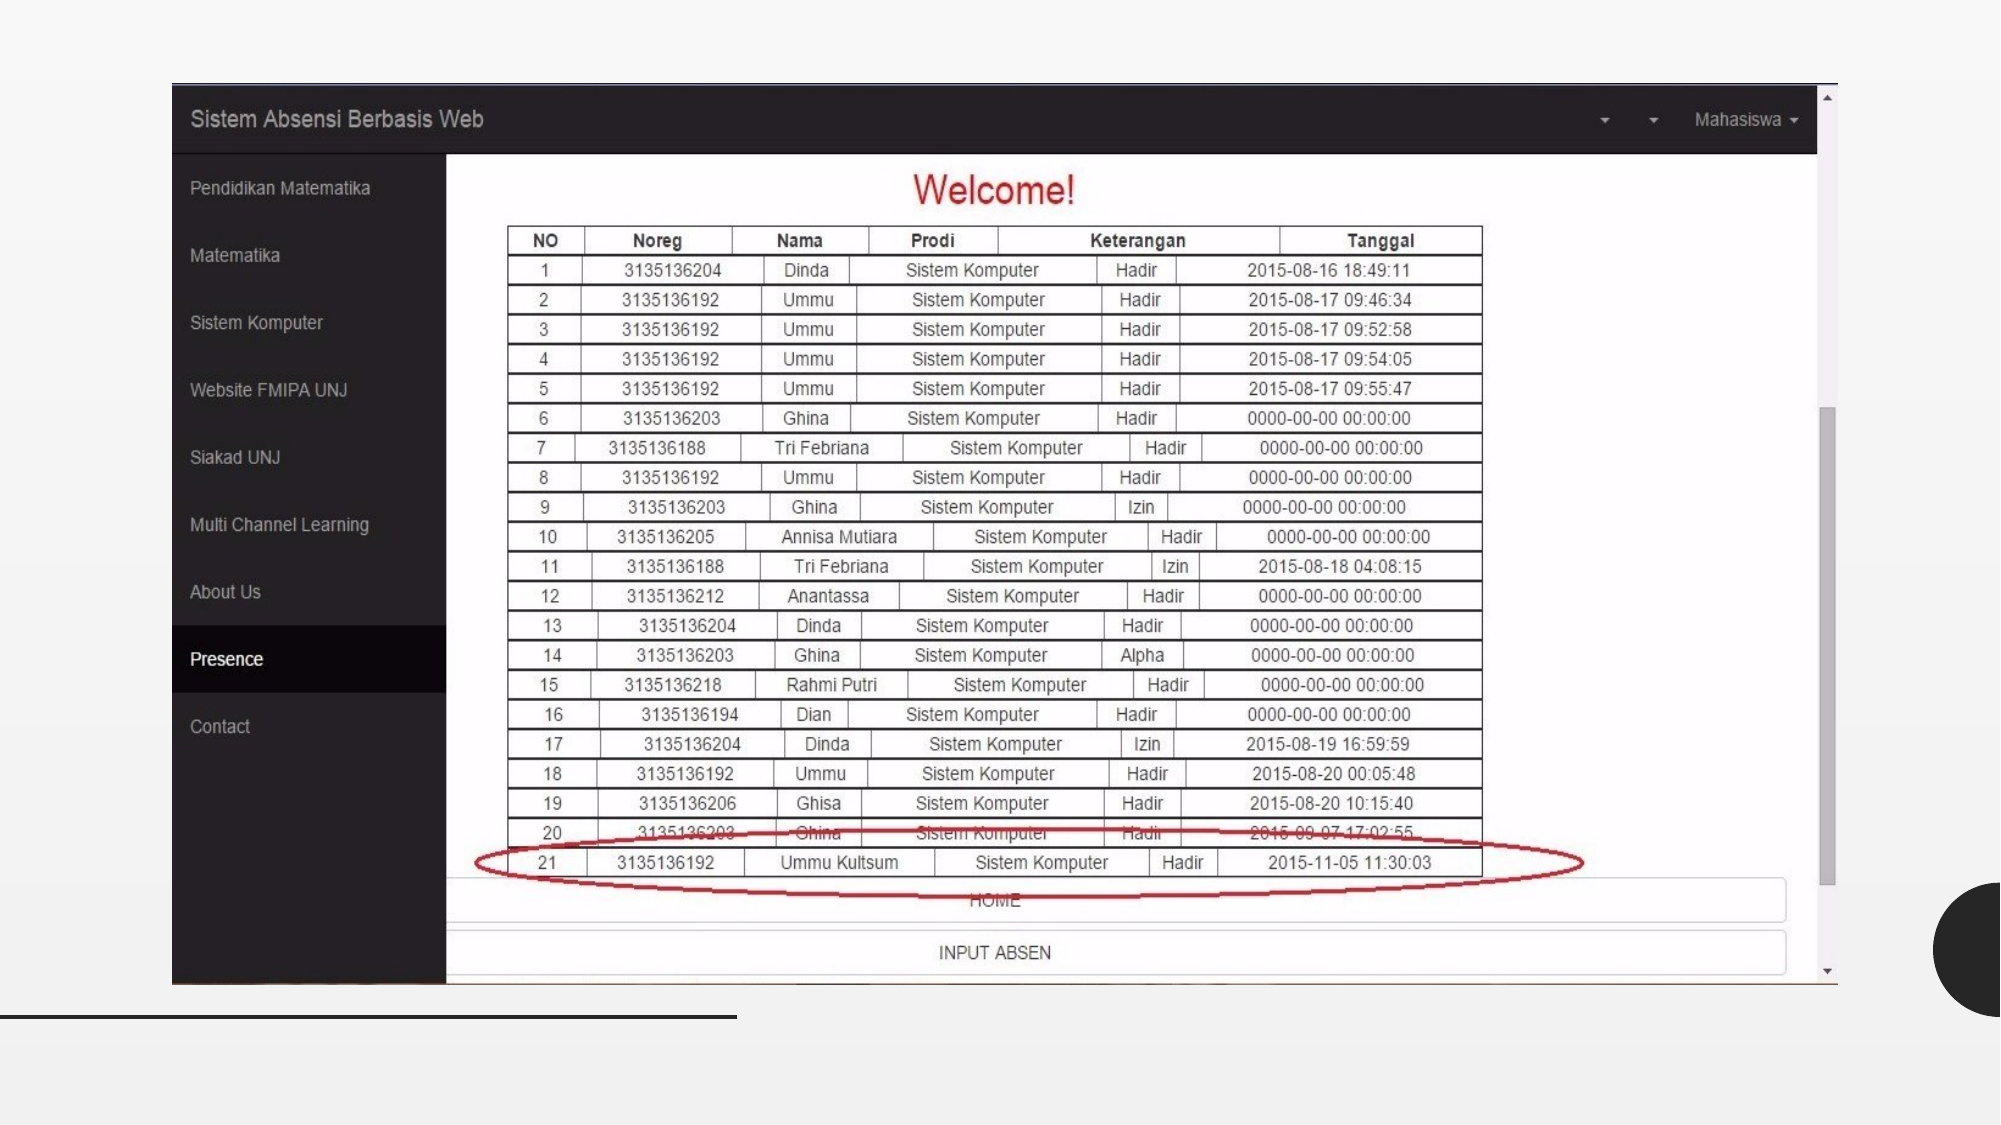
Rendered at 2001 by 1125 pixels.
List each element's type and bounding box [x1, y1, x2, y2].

list [172, 83, 1839, 986]
